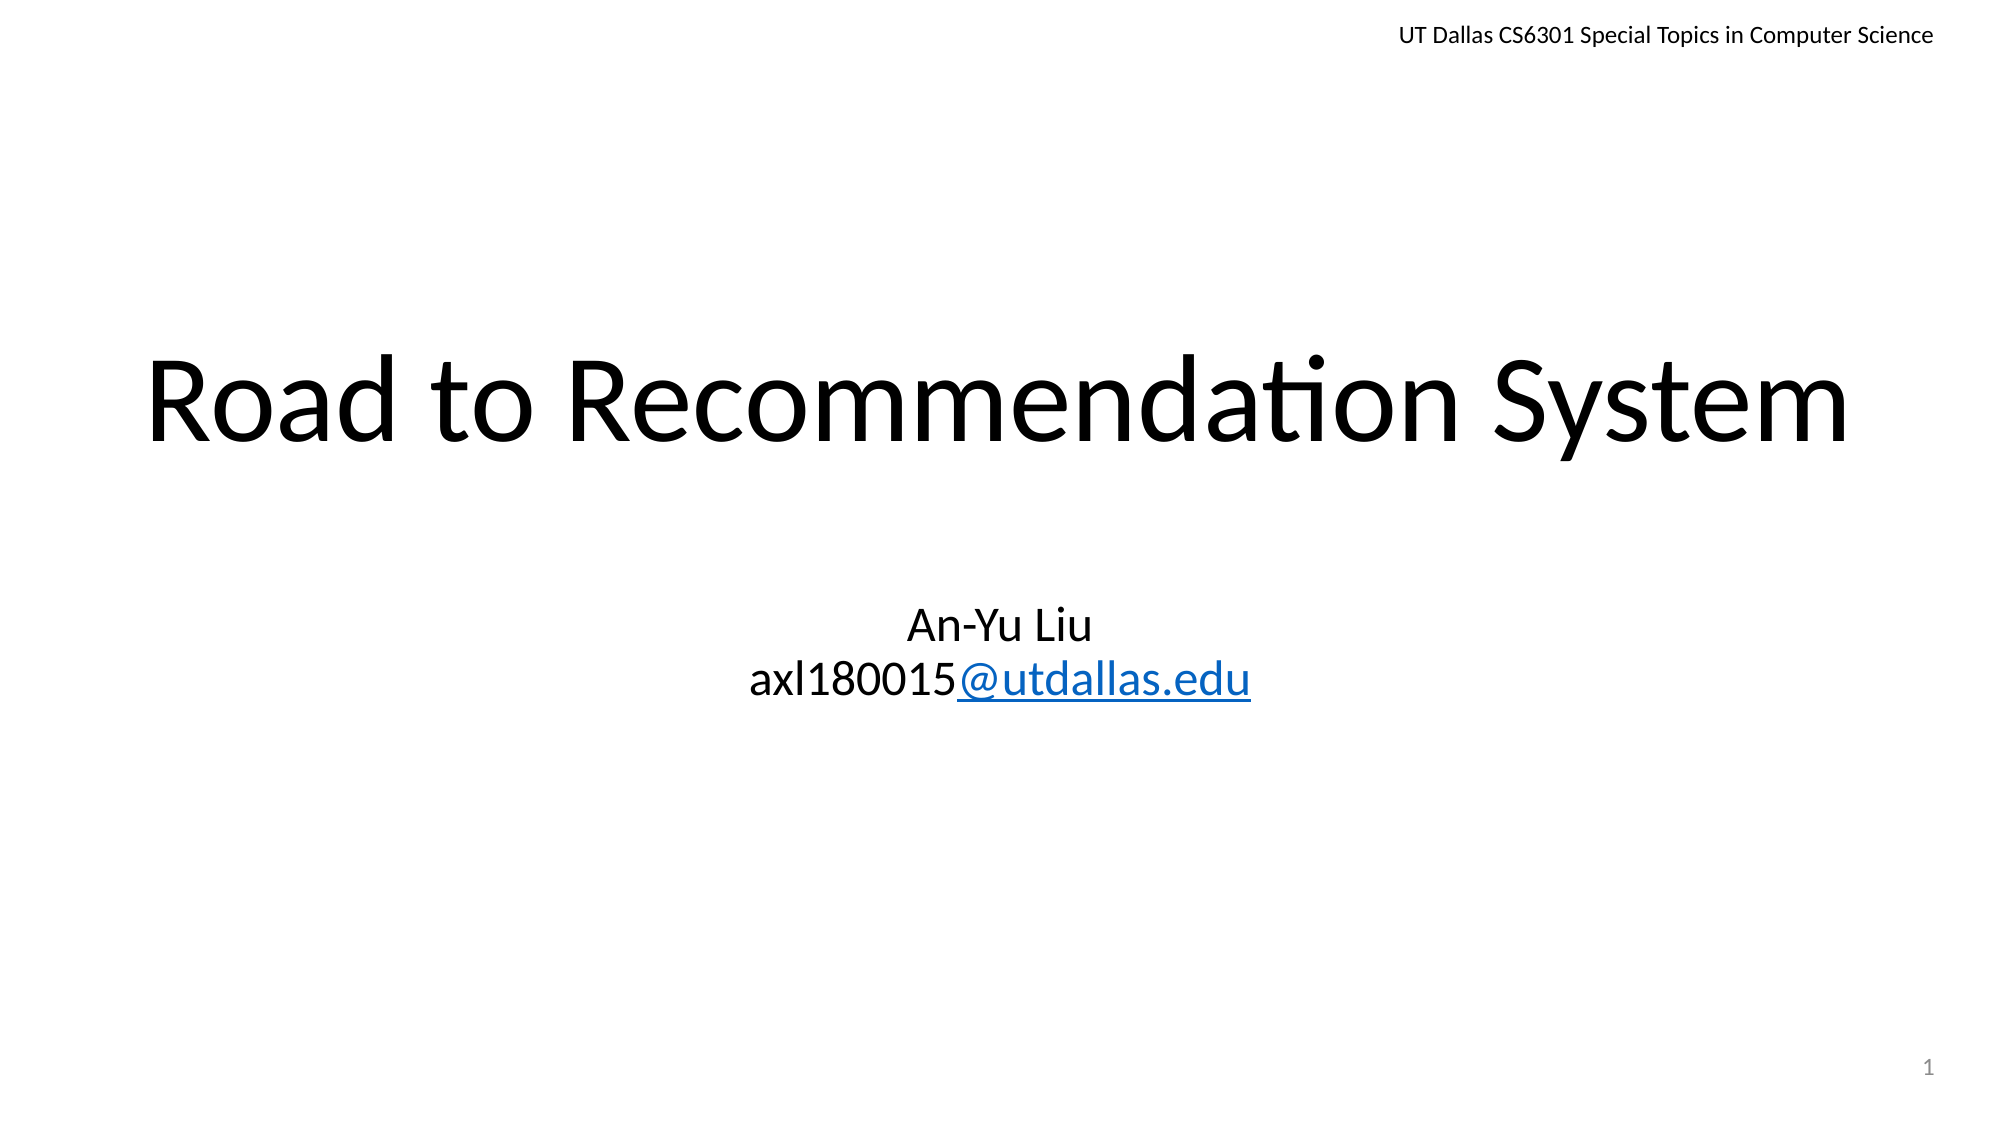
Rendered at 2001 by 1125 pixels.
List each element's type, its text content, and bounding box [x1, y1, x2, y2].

text_box ‹#› [1500, 1035, 1950, 1096]
text_box An-Yu Liu axl180015@utdallas.edu [249, 590, 1750, 863]
text_box UT Dallas CS6301 Special Topics in Computer Science [900, 11, 1950, 56]
text_box Road to Recommendation System [90, 184, 1909, 476]
